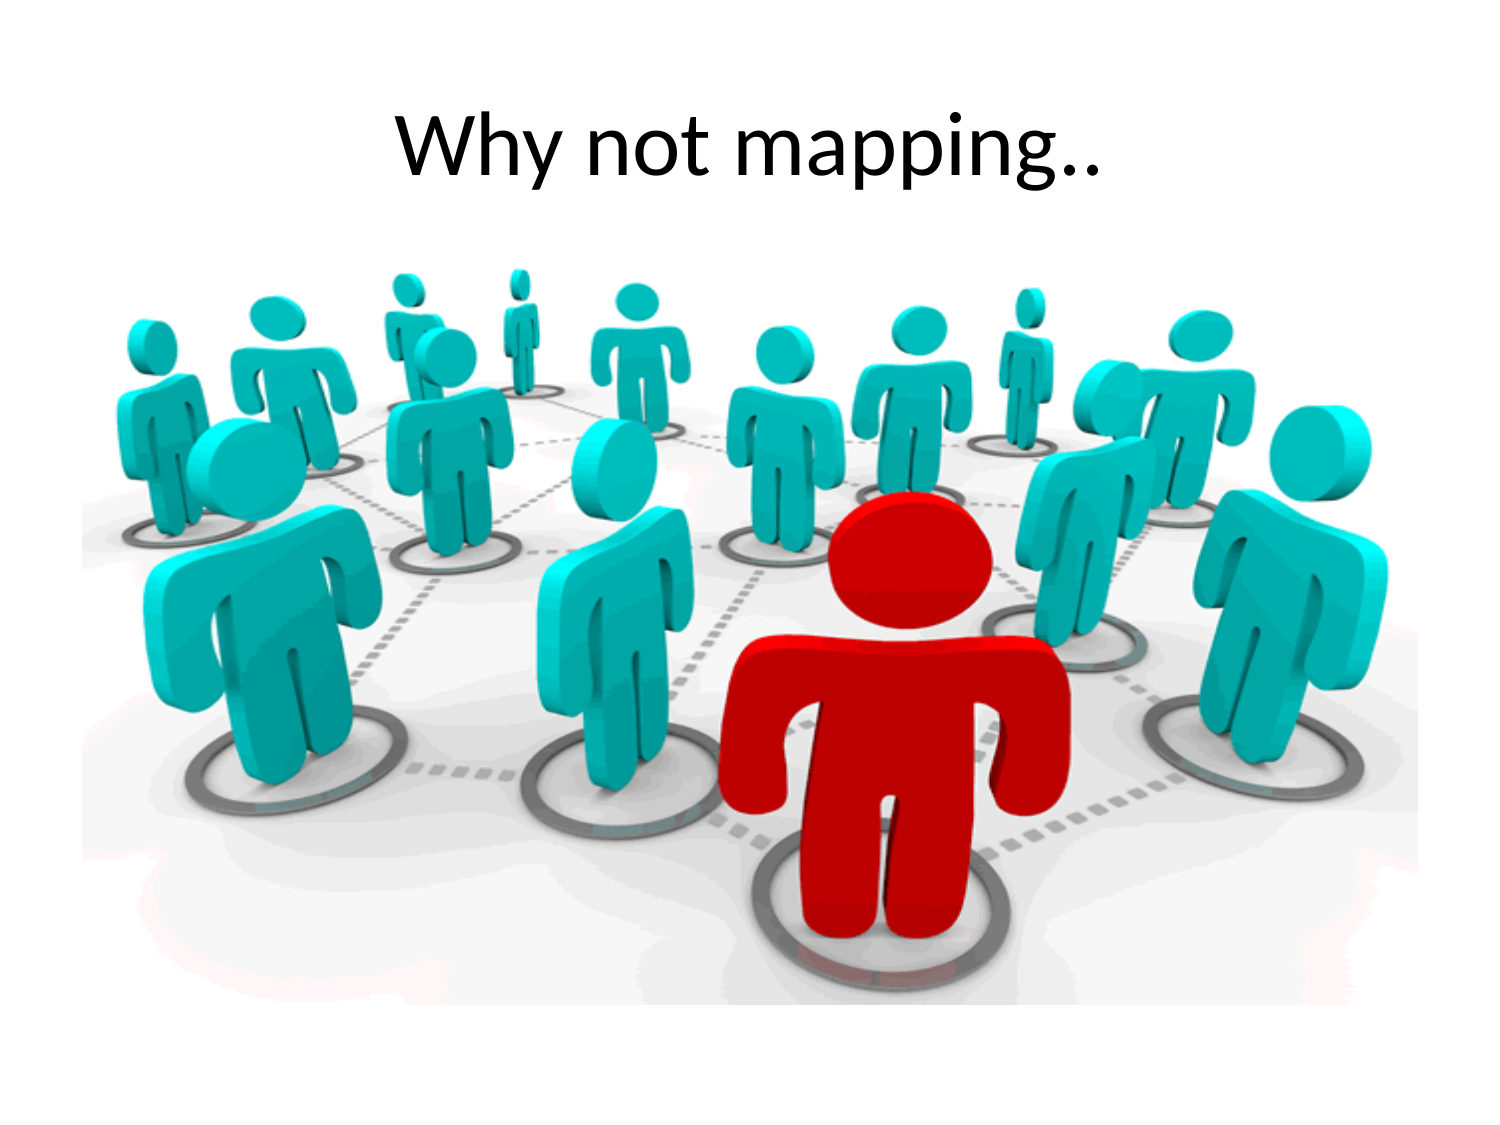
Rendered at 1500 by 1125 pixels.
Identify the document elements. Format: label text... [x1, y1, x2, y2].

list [82, 262, 1418, 1006]
title Why not mapping.. [75, 45, 1425, 233]
